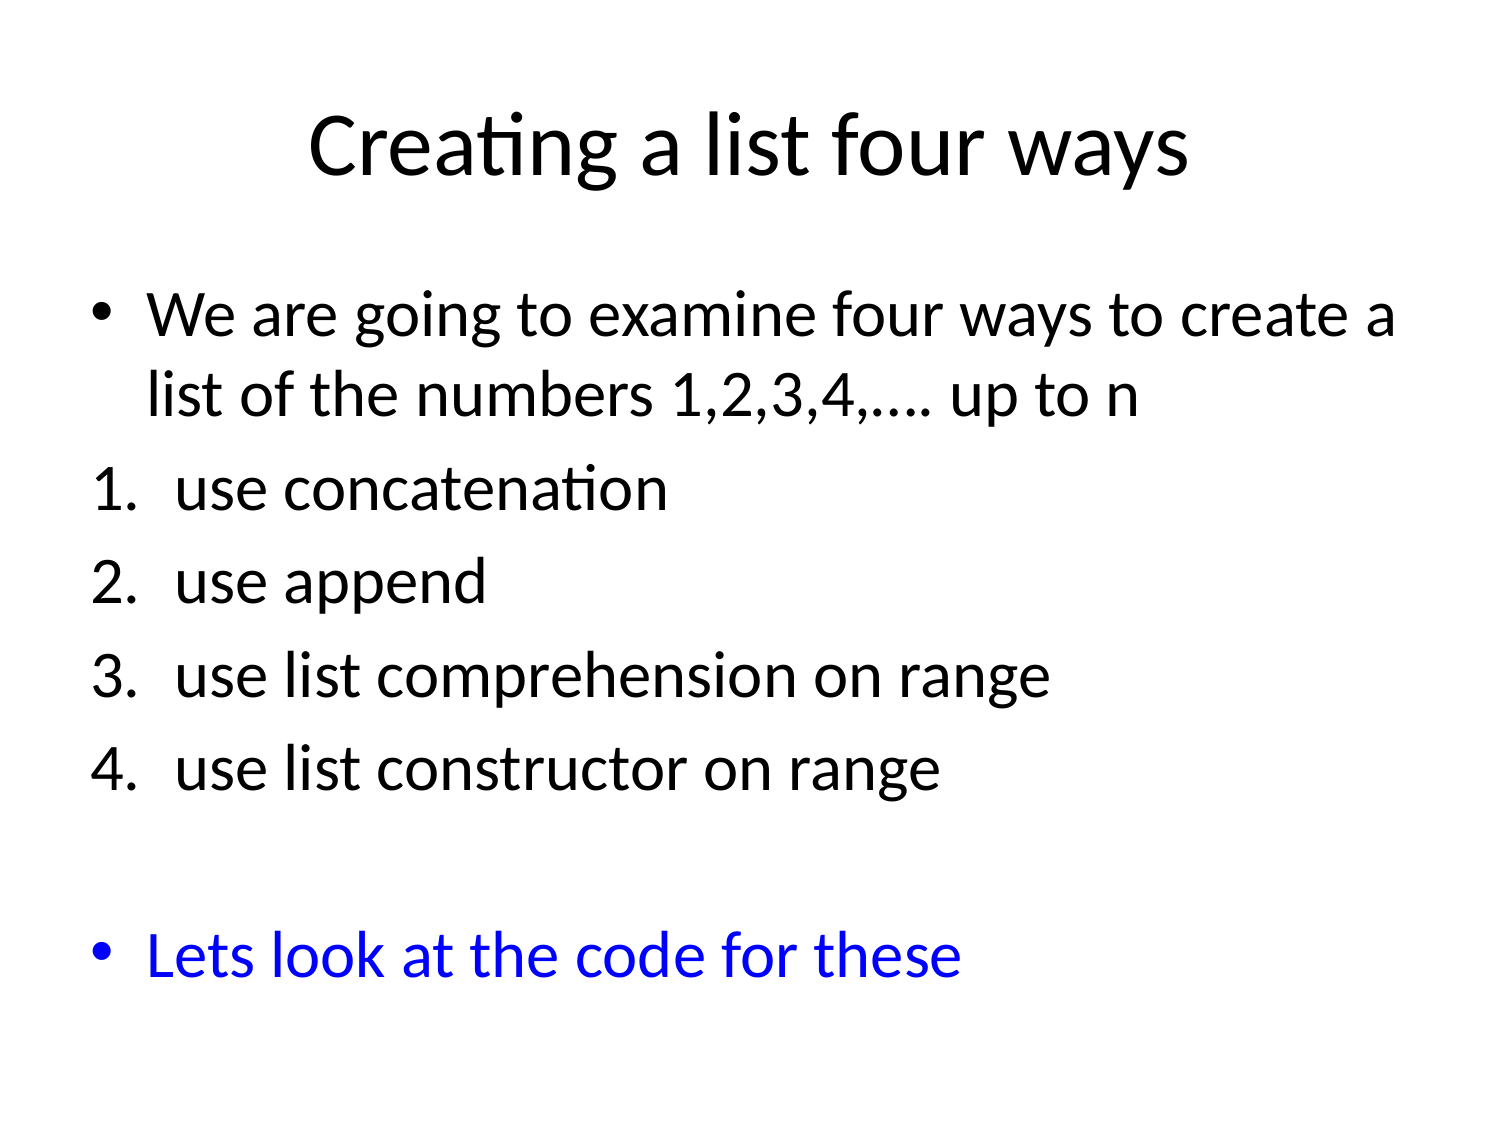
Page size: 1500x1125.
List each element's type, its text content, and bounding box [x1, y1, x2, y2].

title Creating a list four ways [75, 45, 1425, 233]
list We are going to examine four ways to create a list of the numbers 1,2,3,4,…. up to n use concatenation use append use list comprehension on range use list constructor on range Lets look at the code for these [75, 262, 1425, 1005]
